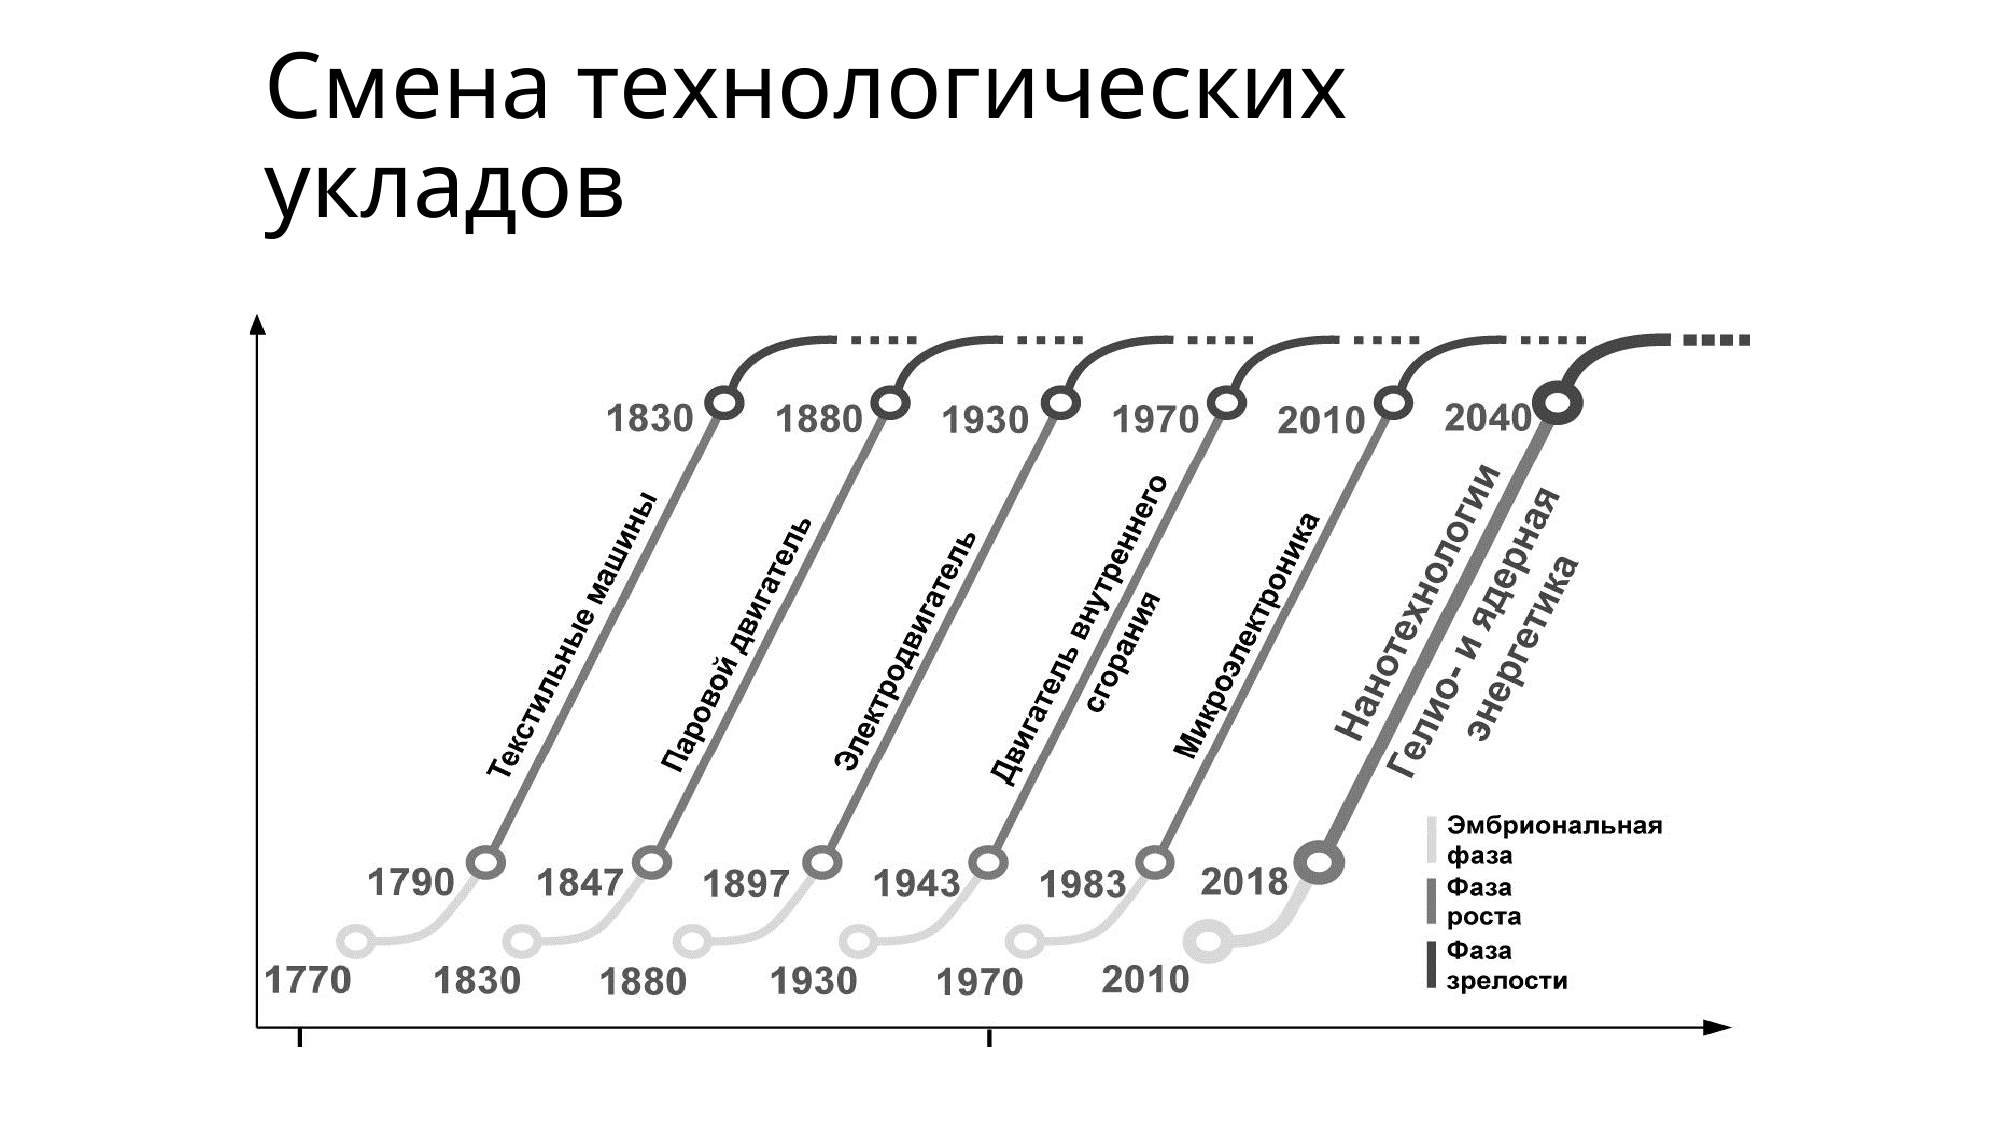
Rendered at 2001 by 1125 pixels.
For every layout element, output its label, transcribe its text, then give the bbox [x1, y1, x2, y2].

title Смена технологических укладов [249, 45, 1600, 233]
picture [249, 314, 1750, 1047]
